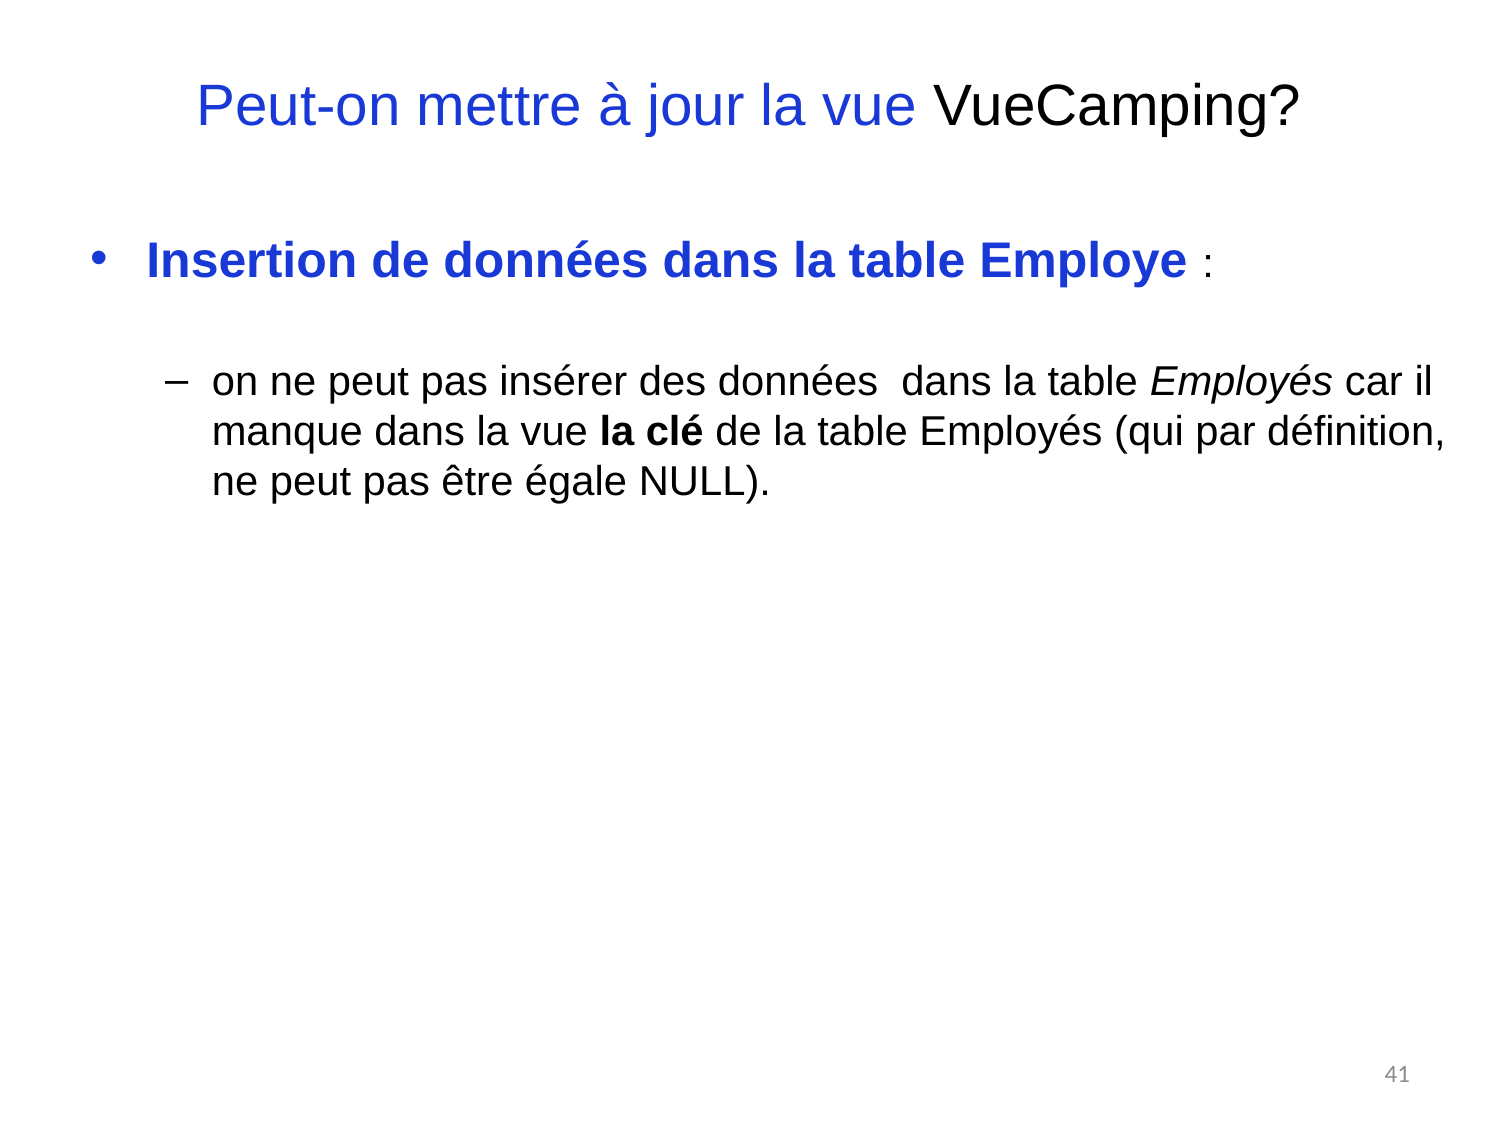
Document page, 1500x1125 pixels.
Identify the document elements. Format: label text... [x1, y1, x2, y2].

title Peut-on mettre à jour la vue VueCamping? [75, 30, 1424, 173]
slide_number 41 [1074, 1042, 1425, 1103]
list Insertion de données dans la table Employe : on ne peut pas insérer des données dans la table Employés car il manque dans la vue la clé de la table Employés (qui par définition, ne peut pas être égale NULL). [75, 219, 1471, 1094]
